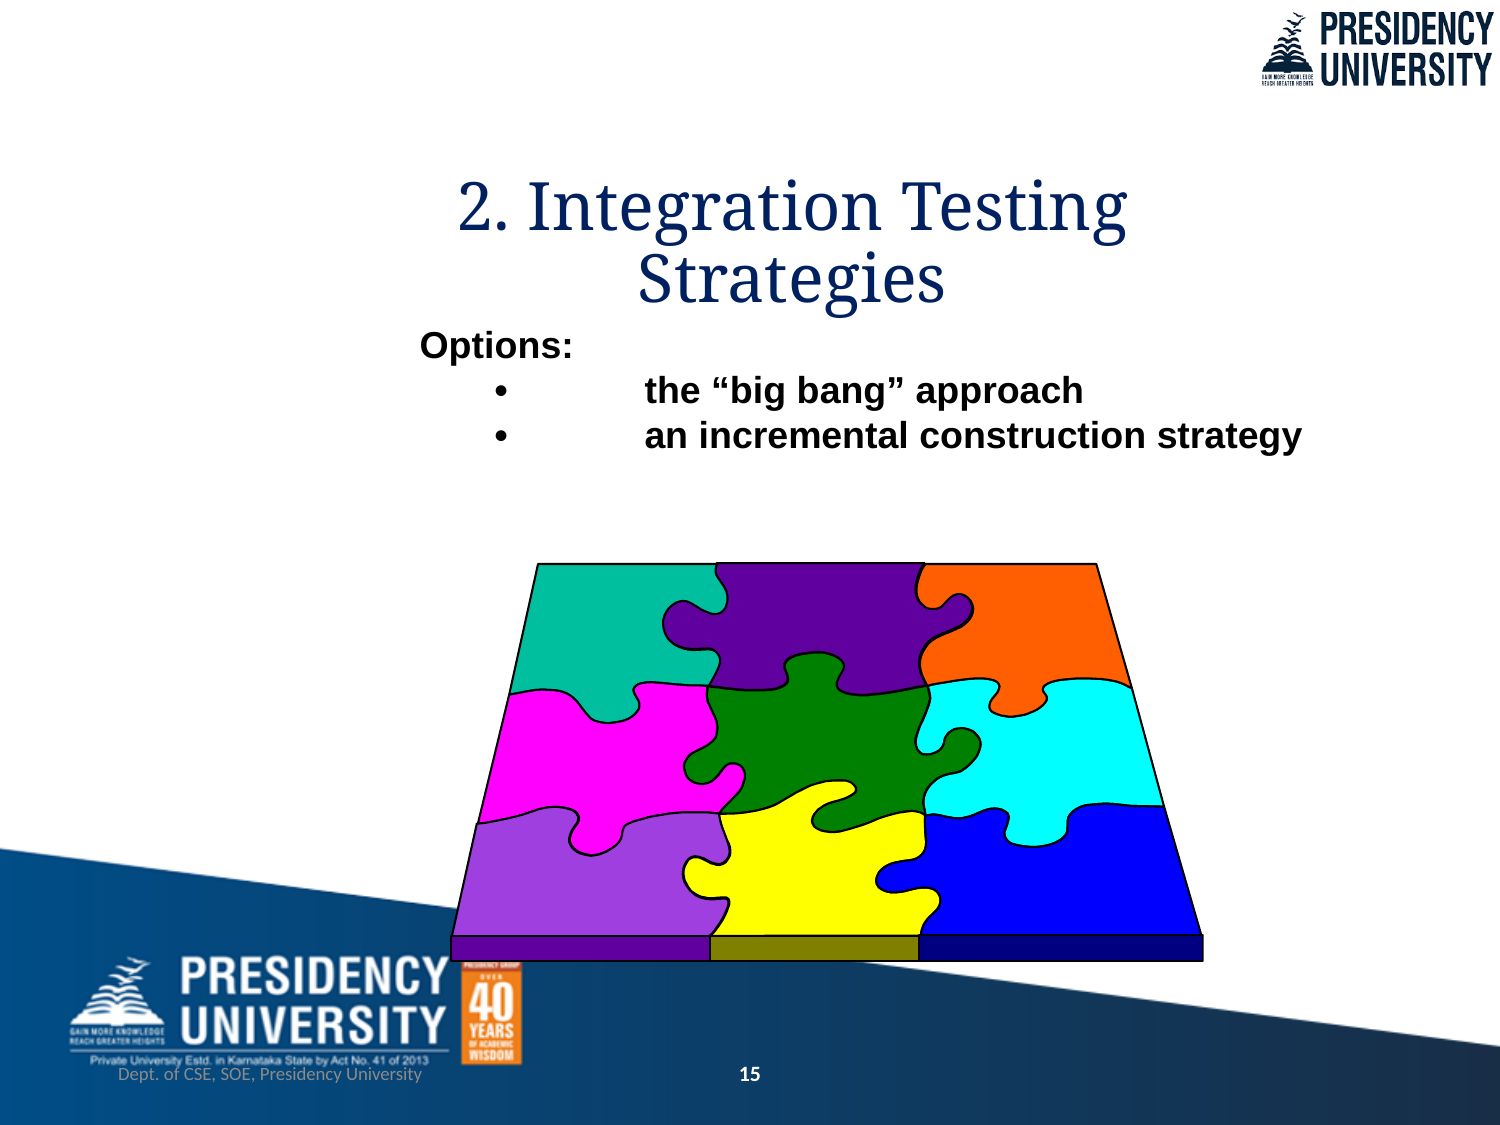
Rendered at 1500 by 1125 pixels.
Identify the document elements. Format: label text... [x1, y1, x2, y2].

slide_number 15 [496, 1042, 1004, 1103]
text_box Options: • the “big bang” approach • an incremental construction strategy [404, 313, 1318, 464]
picture [1254, 0, 1500, 96]
footer Dept. of CSE, SOE, Presidency University [103, 1042, 441, 1103]
picture [0, 562, 1500, 1125]
title 2. Integration Testing Strategies [310, 168, 1275, 365]
